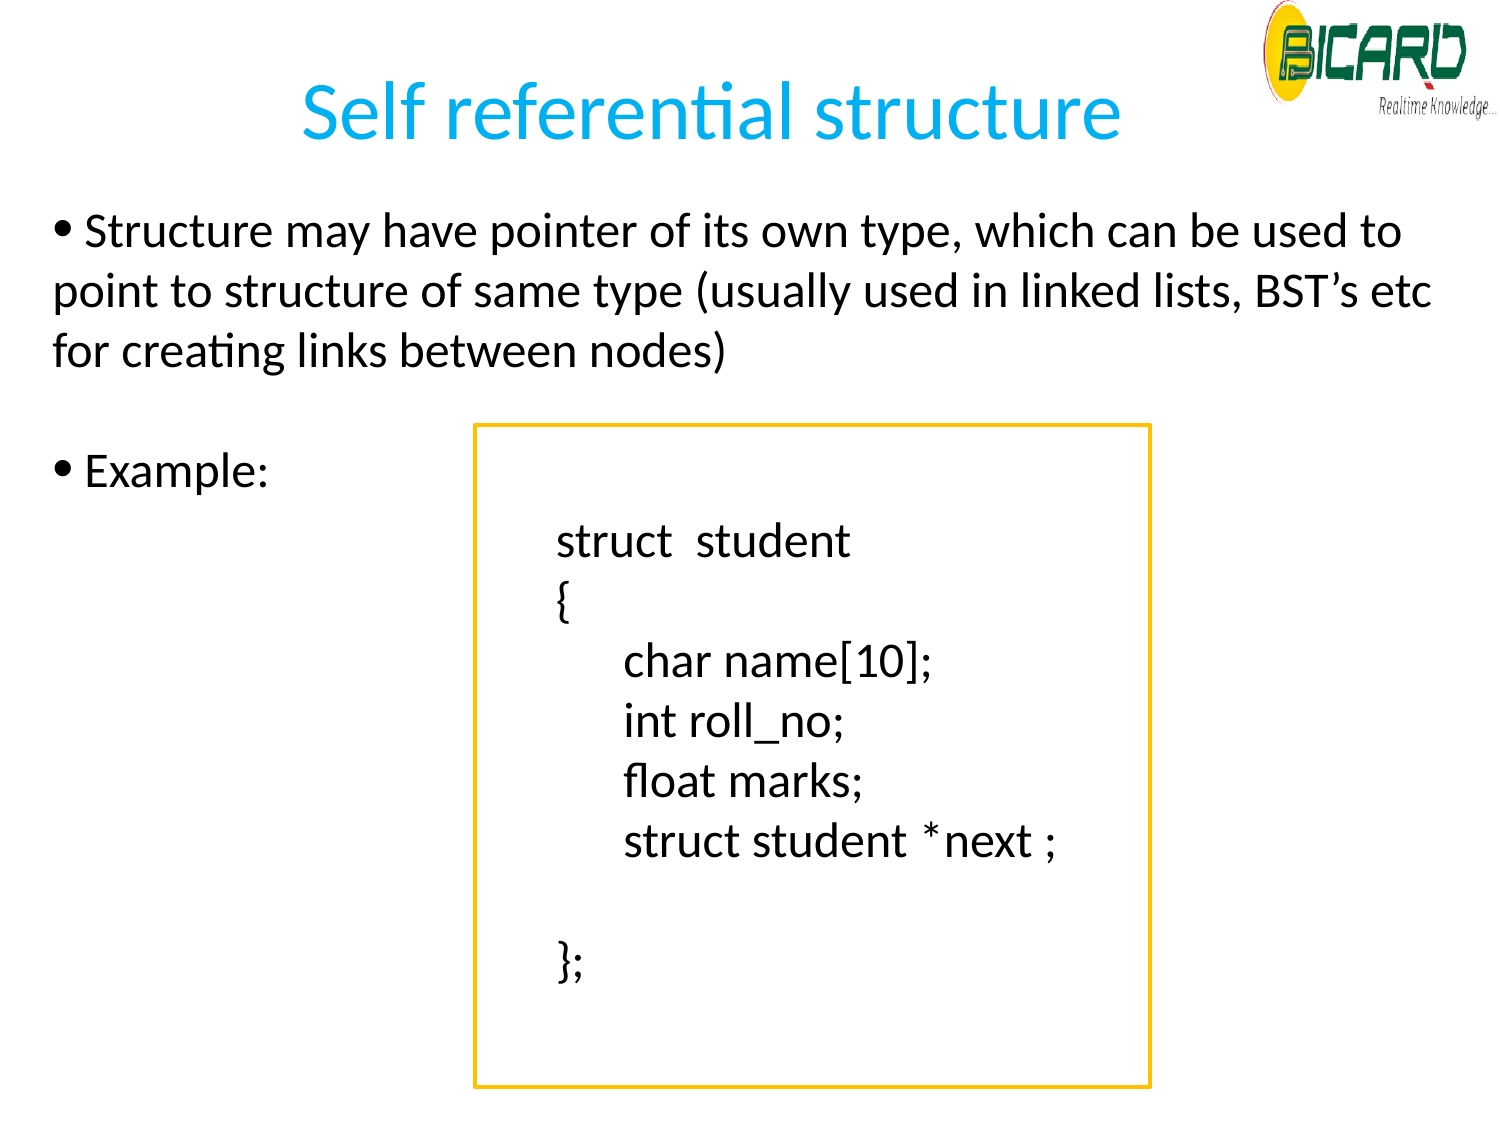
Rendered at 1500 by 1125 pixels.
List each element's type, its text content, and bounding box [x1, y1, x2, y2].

text_box Structure may have pointer of its own type, which can be used to point to structure of same type (usually used in linked lists, BST’s etc for creating links between nodes) Example: [37, 190, 1463, 506]
title Self referential structure [37, 12, 1388, 190]
picture [1262, 0, 1500, 125]
text_box [473, 423, 1152, 1089]
